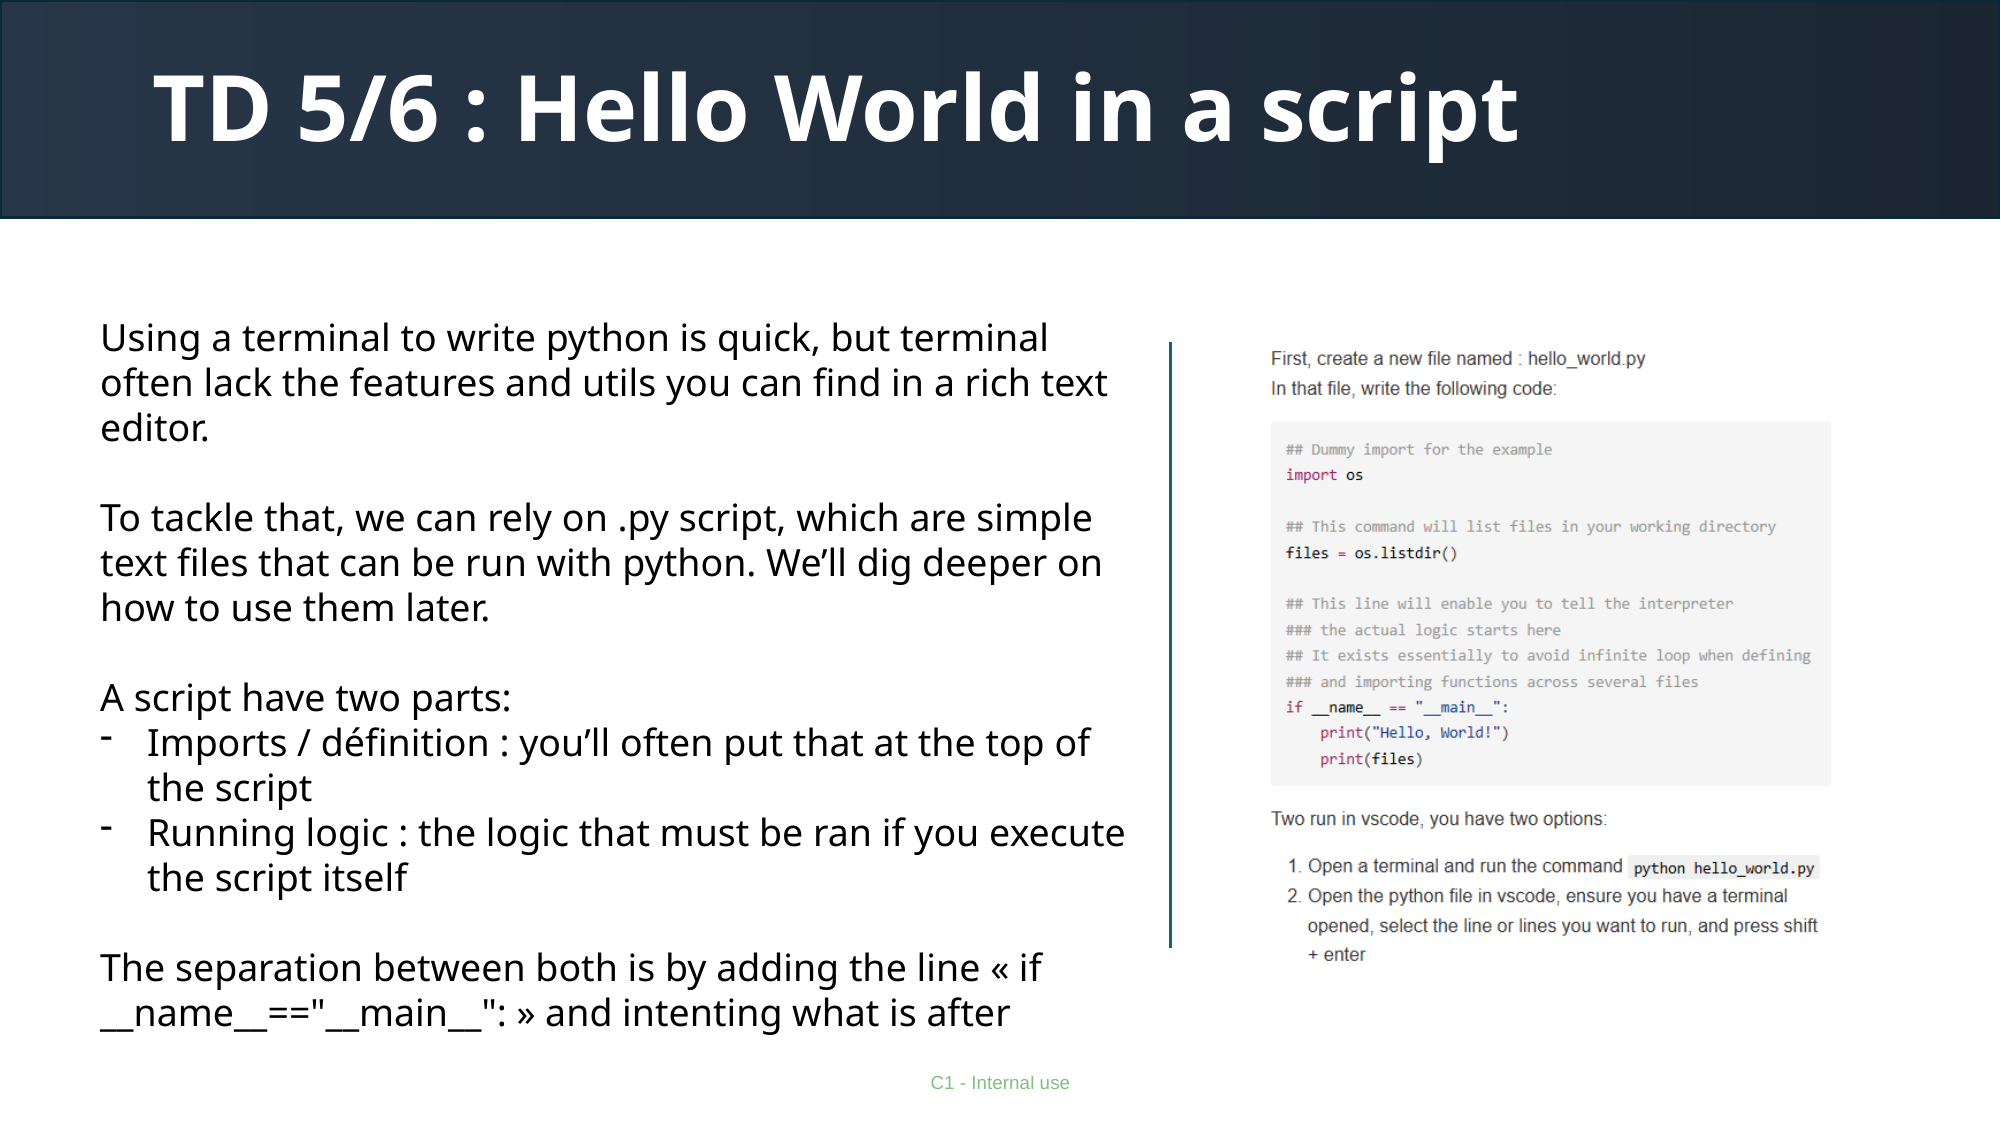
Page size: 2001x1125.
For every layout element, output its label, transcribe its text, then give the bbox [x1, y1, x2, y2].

picture [1247, 318, 1852, 1008]
text_box Using a terminal to write python is quick, but terminal often lack the features and utils you can find in a rich text editor. To tackle that, we can rely on .py script, which are simple text files that can be run with python. We’ll dig deeper on how to use them later. A script have two parts: Imports / définition : you’ll often put that at the top of the script Running logic : the logic that must be ran if you execute the script itself The separation between both is by adding the line « if __name__=="__main__": » and intenting what is after [85, 306, 1146, 1086]
text_box [0, 0, 2000, 219]
title TD 5/6 : Hello World in a script [137, 3, 2000, 221]
